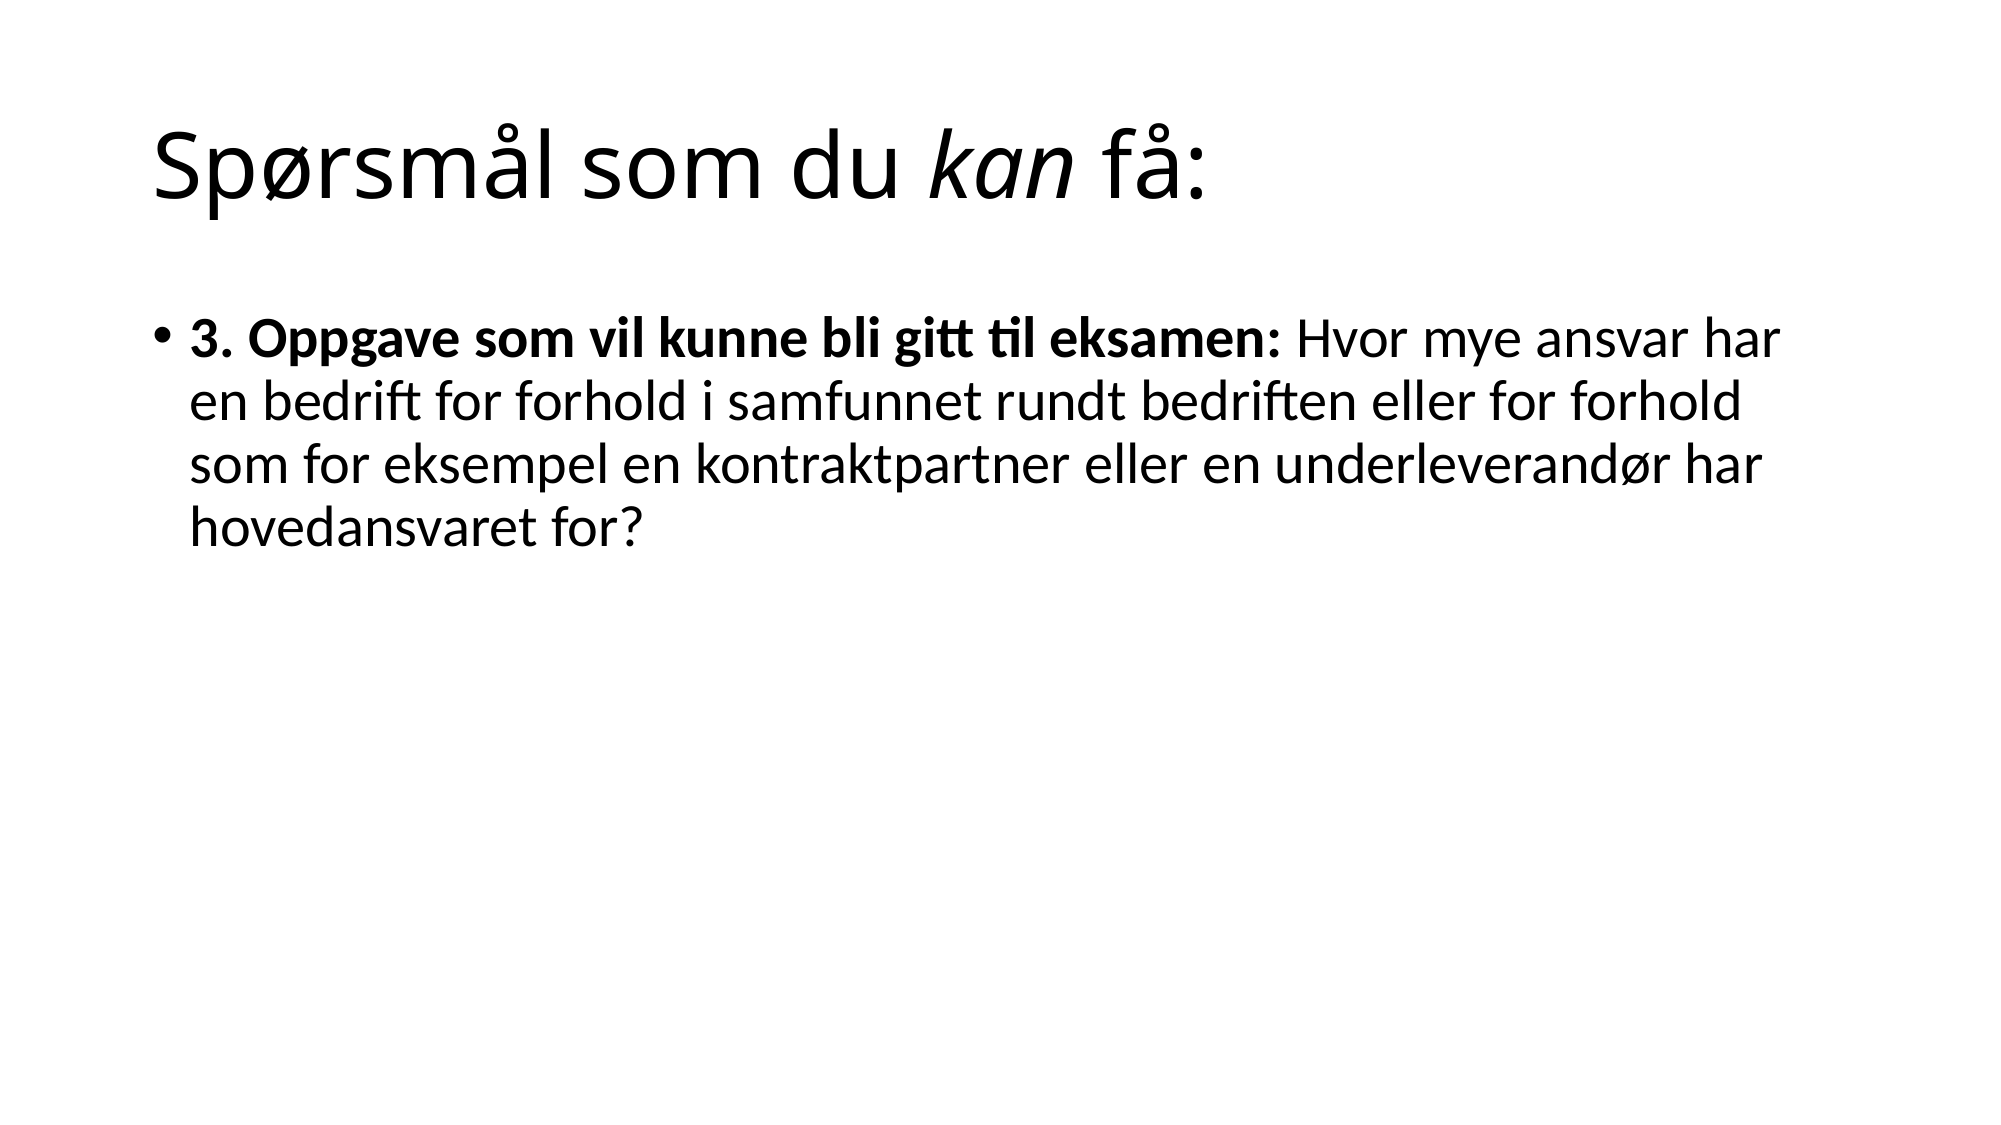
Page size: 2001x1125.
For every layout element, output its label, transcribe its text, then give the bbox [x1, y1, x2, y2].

list 3. Oppgave som vil kunne bli gitt til eksamen: Hvor mye ansvar har en bedrift for forhold i samfunnet rundt bedriften eller for forhold som for eksempel en kontraktpartner eller en underleverandør har hovedansvaret for? [137, 299, 1863, 1014]
title Spørsmål som du kan få: [137, 59, 1863, 278]
